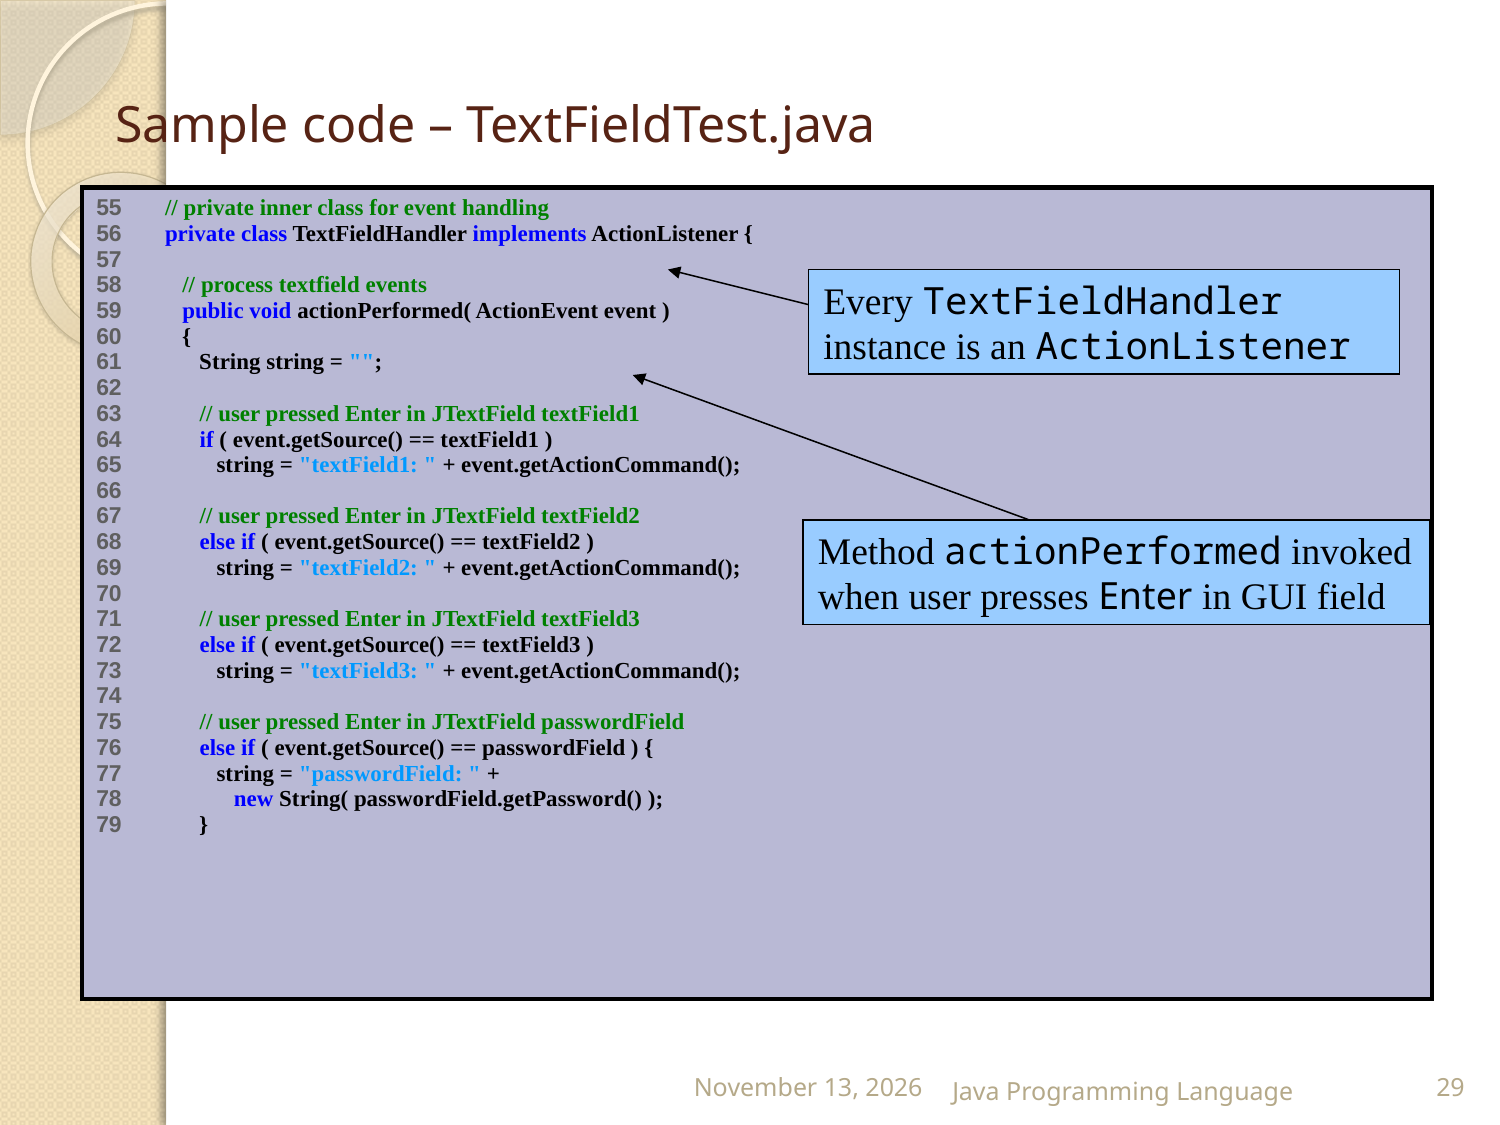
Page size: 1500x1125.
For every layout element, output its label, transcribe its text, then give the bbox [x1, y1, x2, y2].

title Sample code – TextFieldTest.java [100, 69, 1129, 176]
footer Java Programming Language [937, 1034, 1413, 1113]
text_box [632, 374, 1430, 627]
slide_number 29 [1413, 1034, 1488, 1113]
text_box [667, 269, 1400, 371]
table_header 55 // private inner class for event handling 56 private class TextFieldHandler implements ActionListener { 57 58 // process textfield events 59 public void actionPerformed( ActionEvent event ) 60 { 61 String string = ""; 62 63 // user pressed Enter in JTextField textField1 64 if ( event.getSource() == textField1 ) 65 string = "textField1: " + event.getActionCommand(); 66 67 // user pressed Enter in JTextField textField2 68 else if ( event.getSource() == textField2 ) 69 string = "textField2: " + event.getActionCommand(); 70 71 // user pressed Enter in JTextField textField3 72 else if ( event.getSource() == textField3 ) 73 string = "textField3: " + event.getActionCommand(); 74 75 // user pressed Enter in JTextField passwordField 76 else if ( event.getSource() == passwordField ) { 77 string = "passwordField: " + 78 new String( passwordField.getPassword() ); 79 } [84, 190, 1430, 997]
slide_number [587, 1034, 937, 1113]
